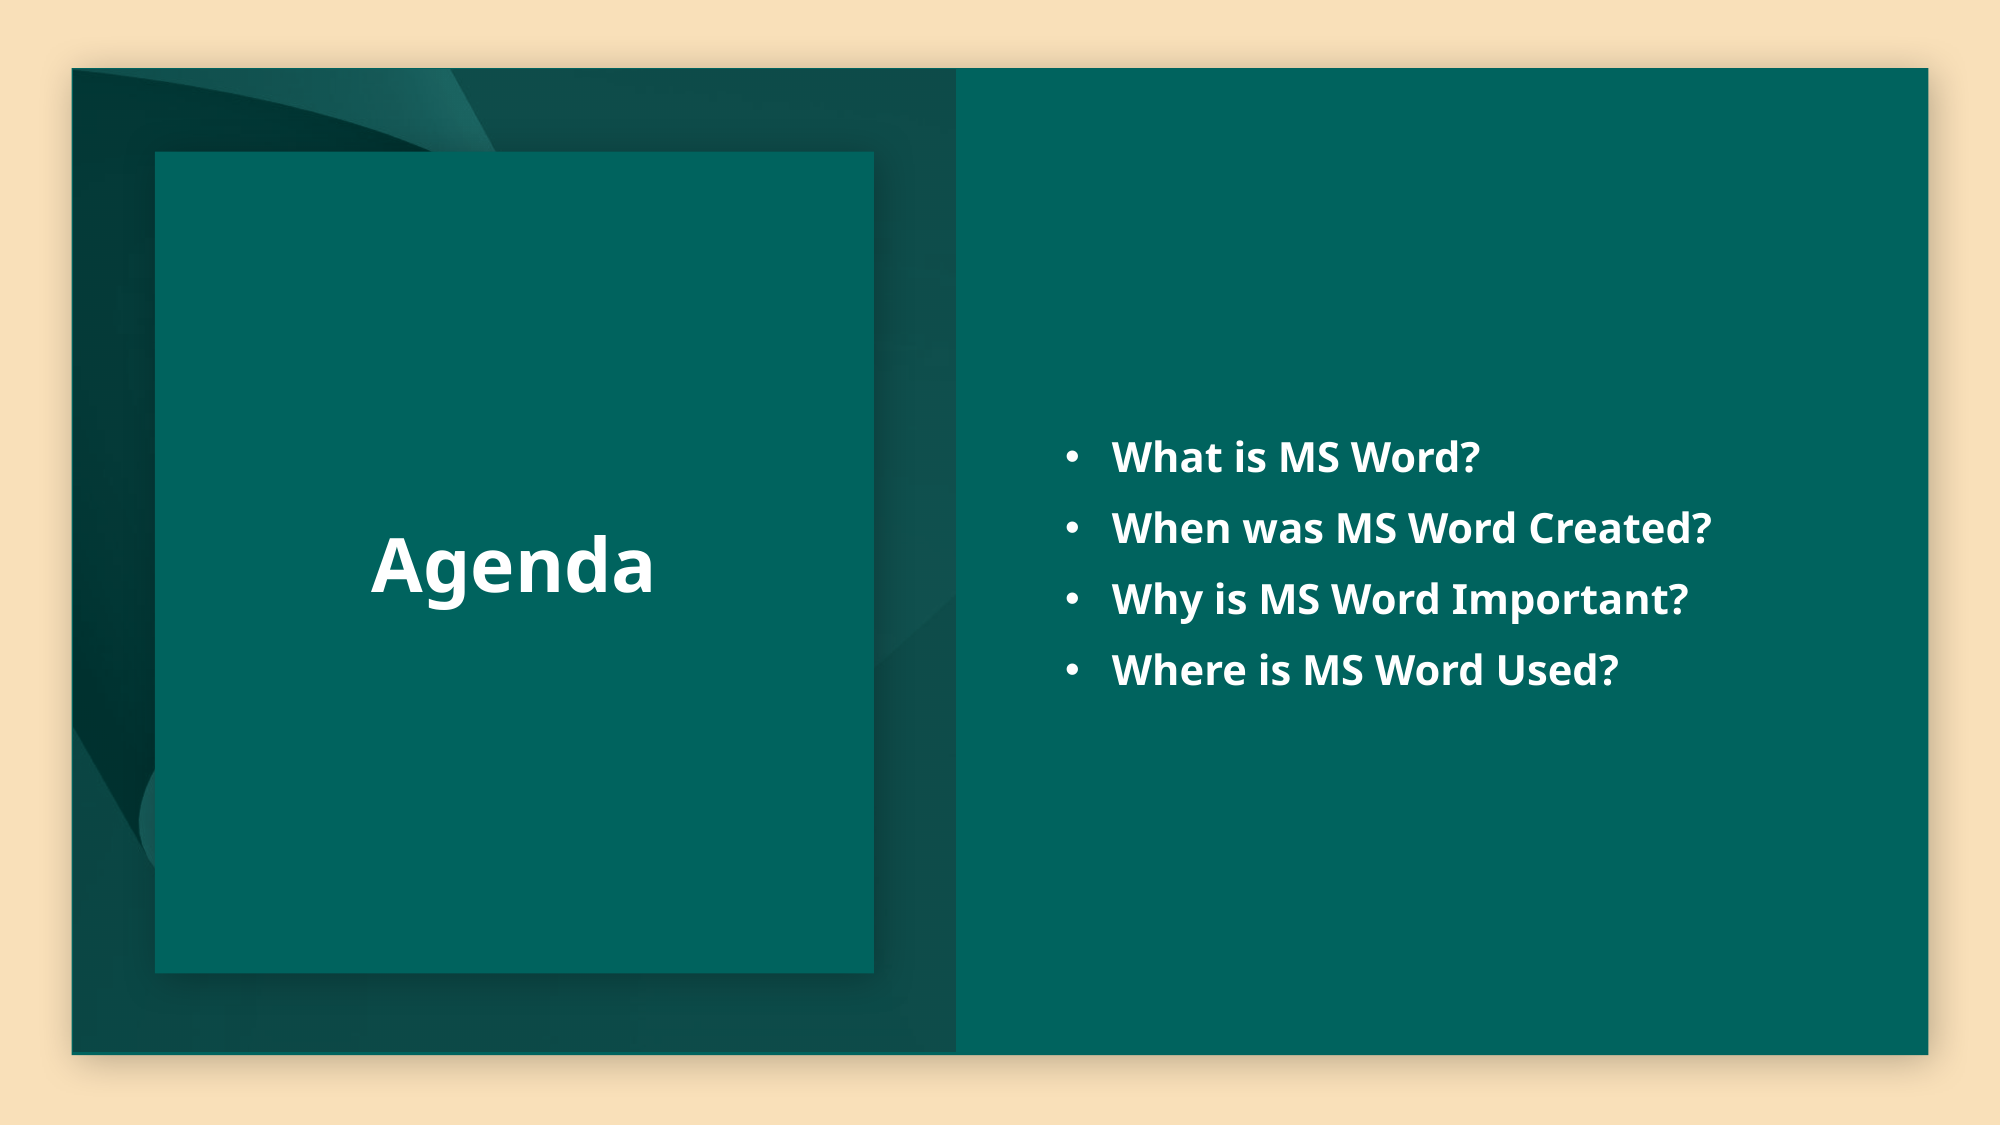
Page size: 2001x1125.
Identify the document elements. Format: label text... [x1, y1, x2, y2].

title Agenda [154, 151, 874, 974]
picture [73, 69, 956, 1052]
list What is MS Word? When was MS Word Created? Why is MS Word Important? Where is MS Word Used? [1050, 151, 1830, 974]
